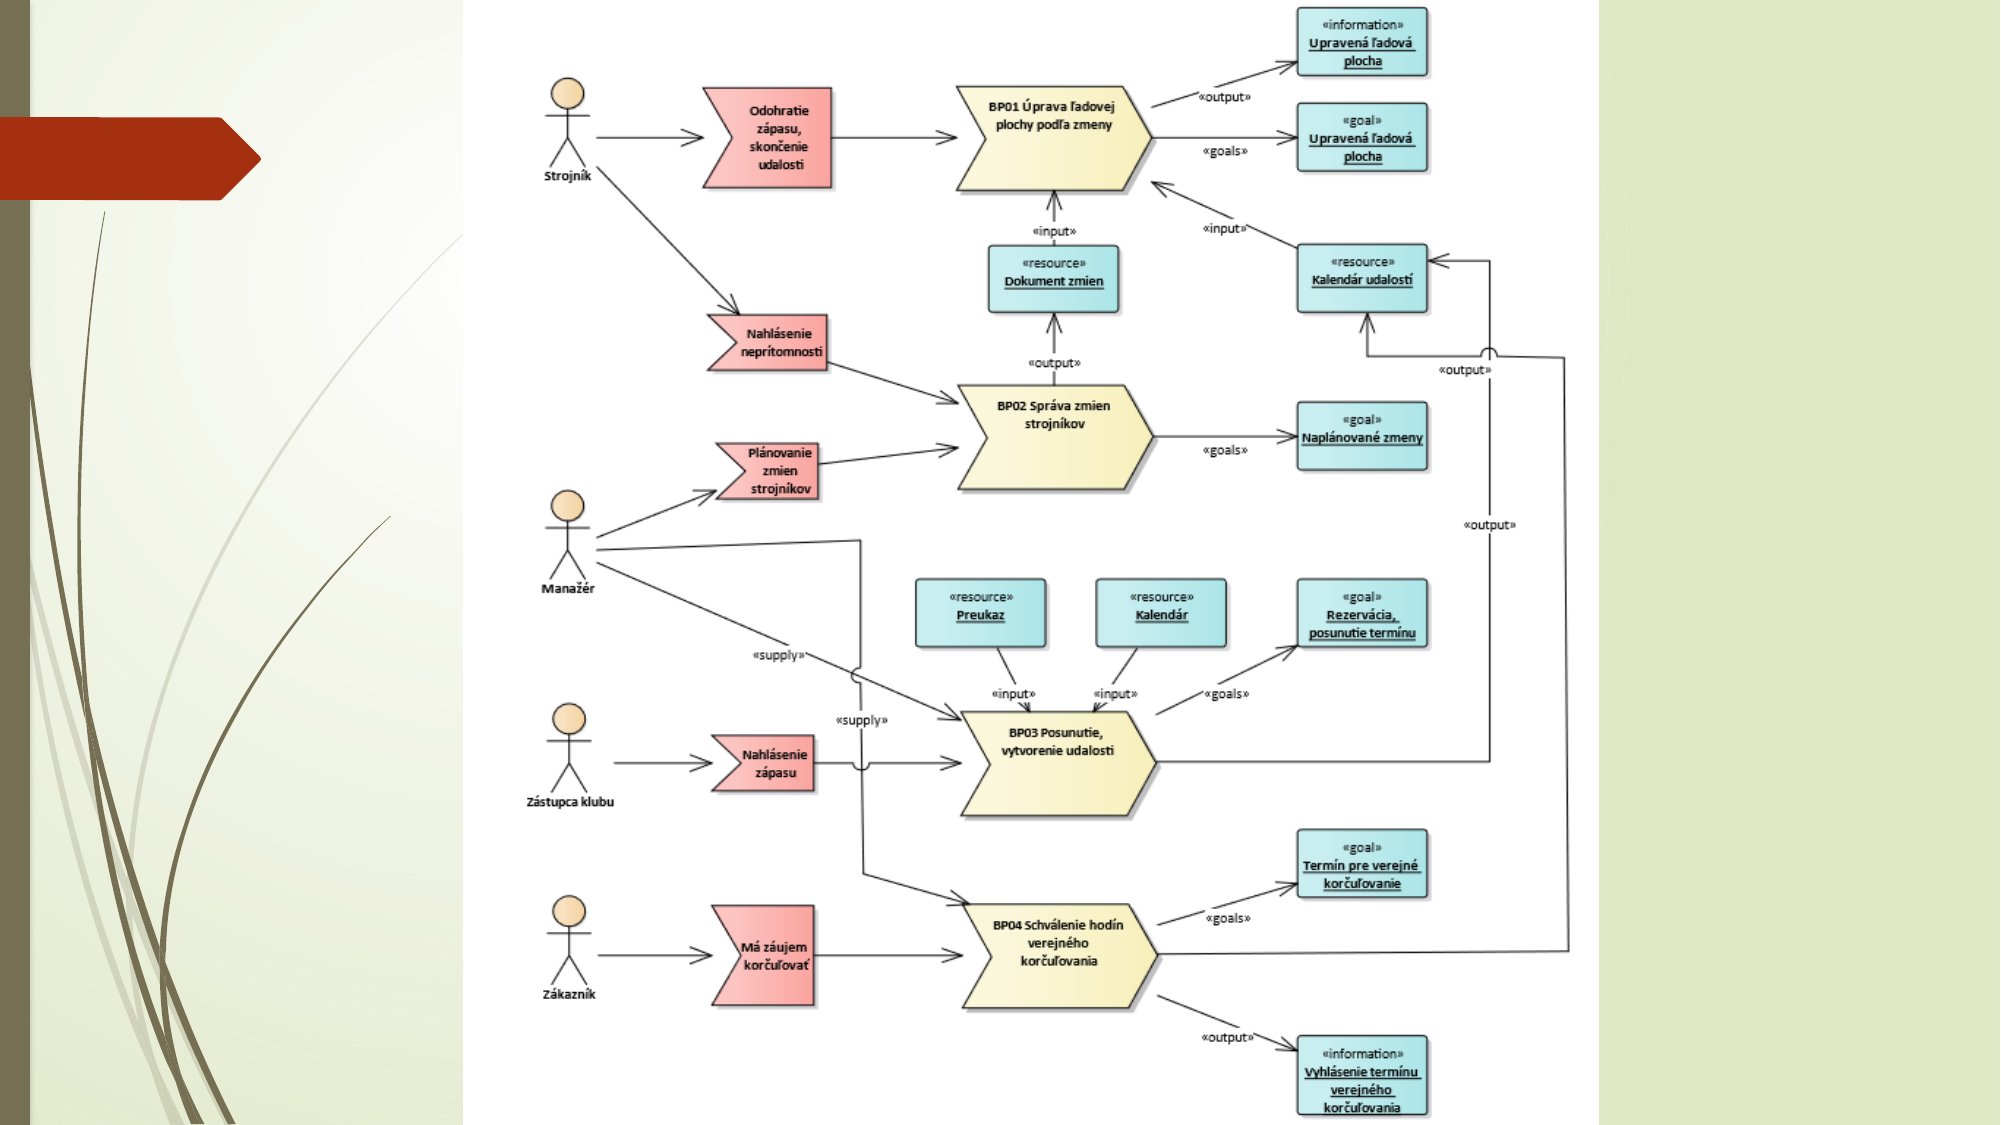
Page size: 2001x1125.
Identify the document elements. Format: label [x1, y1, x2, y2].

picture [462, 0, 1600, 1125]
